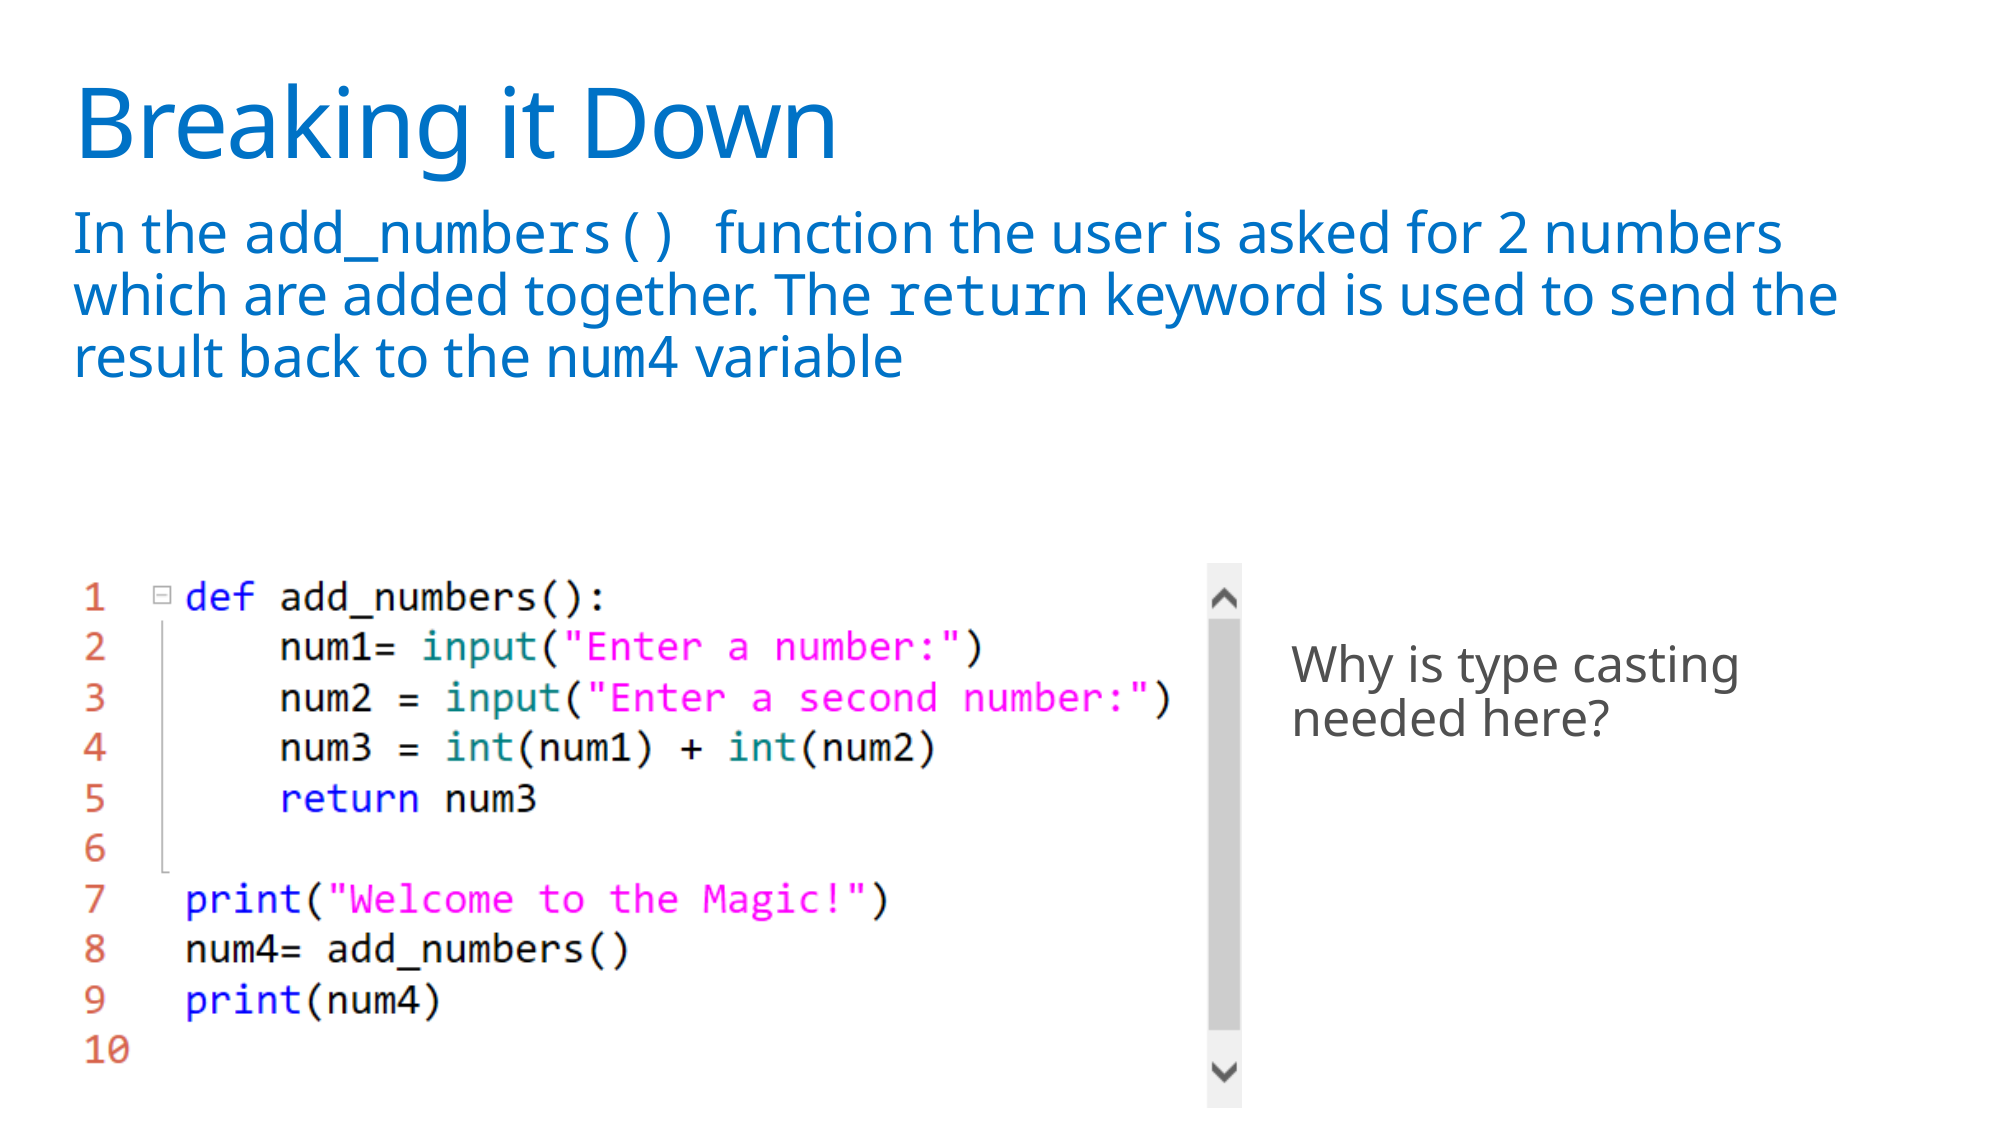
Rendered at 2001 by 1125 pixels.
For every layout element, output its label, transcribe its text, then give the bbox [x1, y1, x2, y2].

picture [76, 563, 1242, 1108]
list In the add_numbers() function the user is asked for 2 numbers which are added together. The return keyword is used to send the result back to the num4 variable [58, 189, 1942, 407]
title Breaking it Down [58, 58, 1942, 189]
text_box Why is type casting needed here? [1261, 614, 1911, 771]
